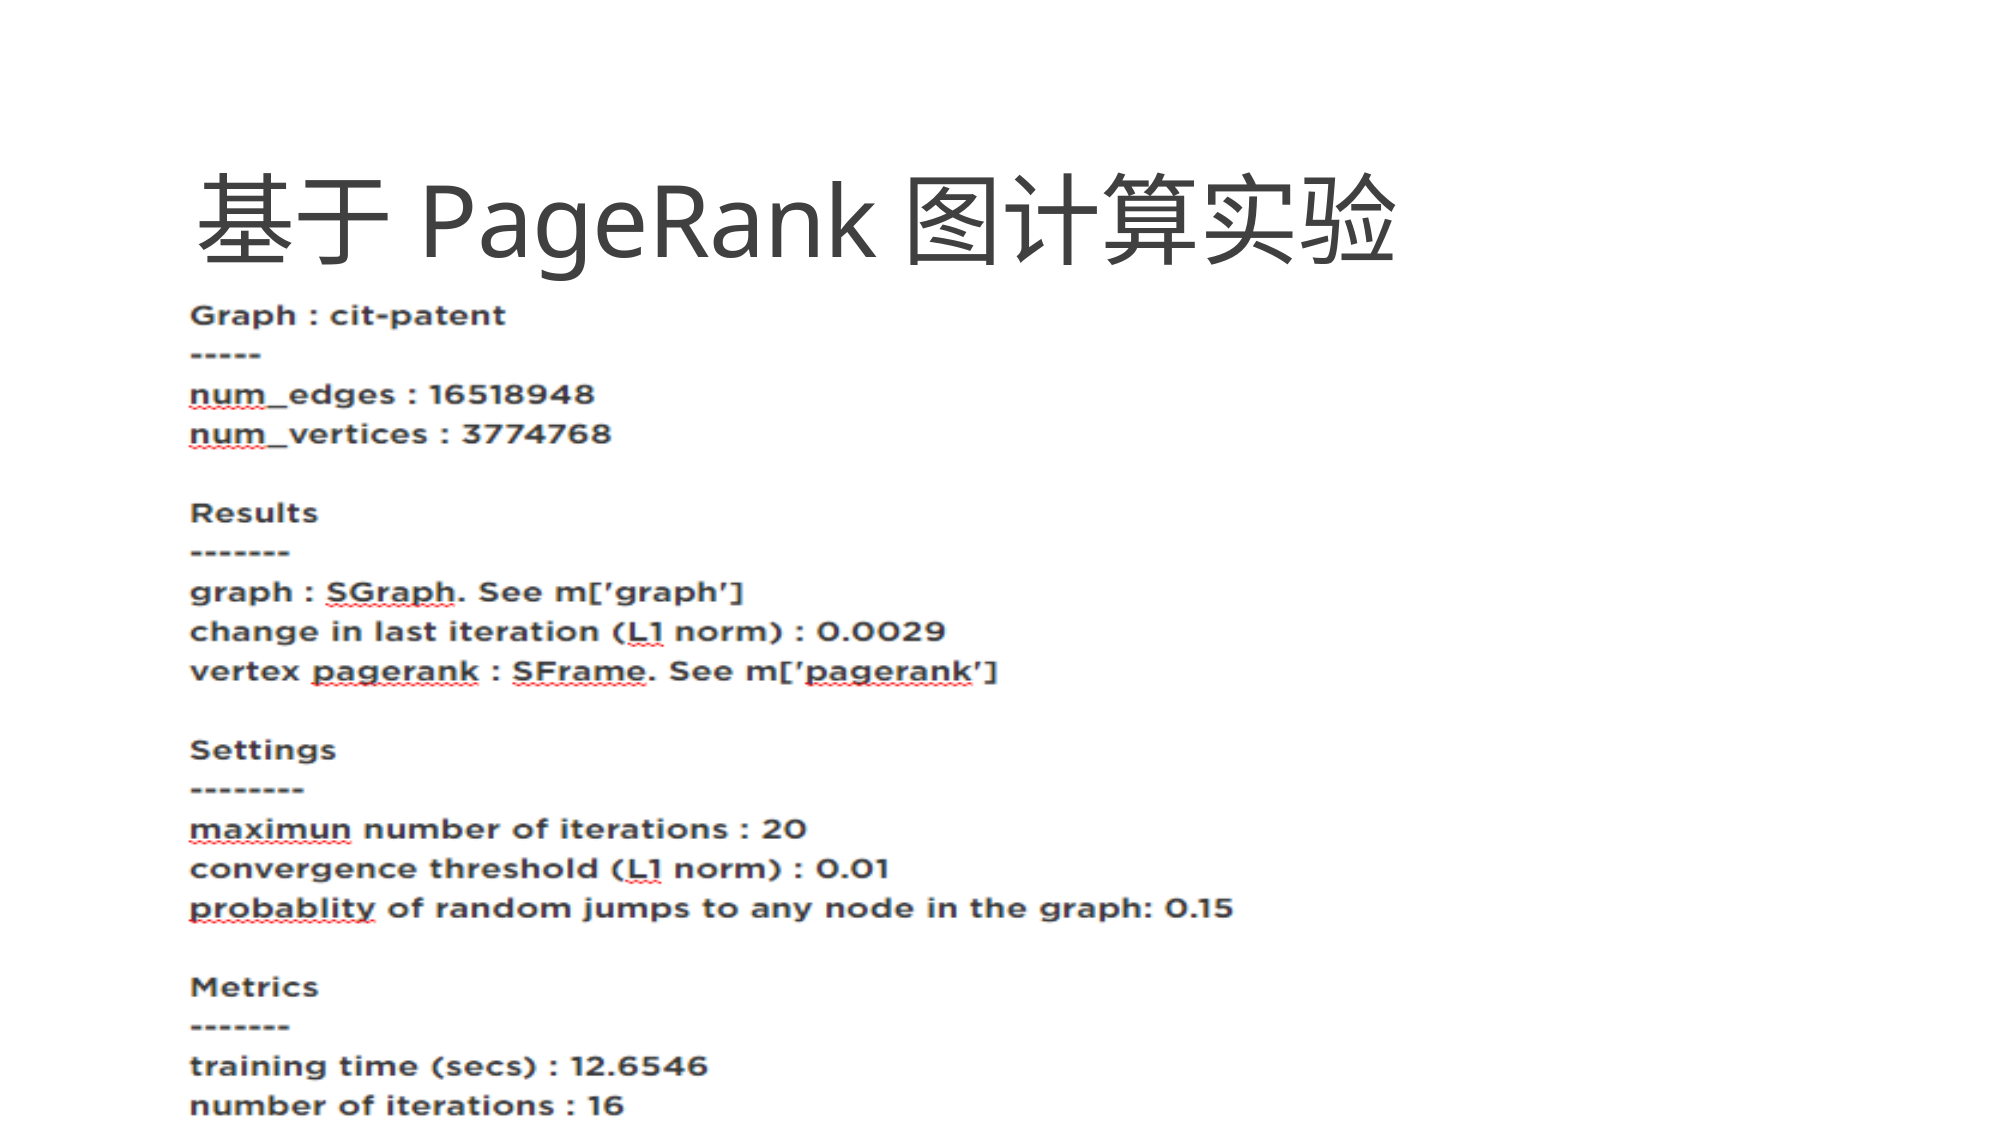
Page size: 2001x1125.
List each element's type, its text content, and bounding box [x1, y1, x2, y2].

title 基于PageRank图计算实验 [180, 47, 1830, 285]
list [179, 298, 1295, 1125]
